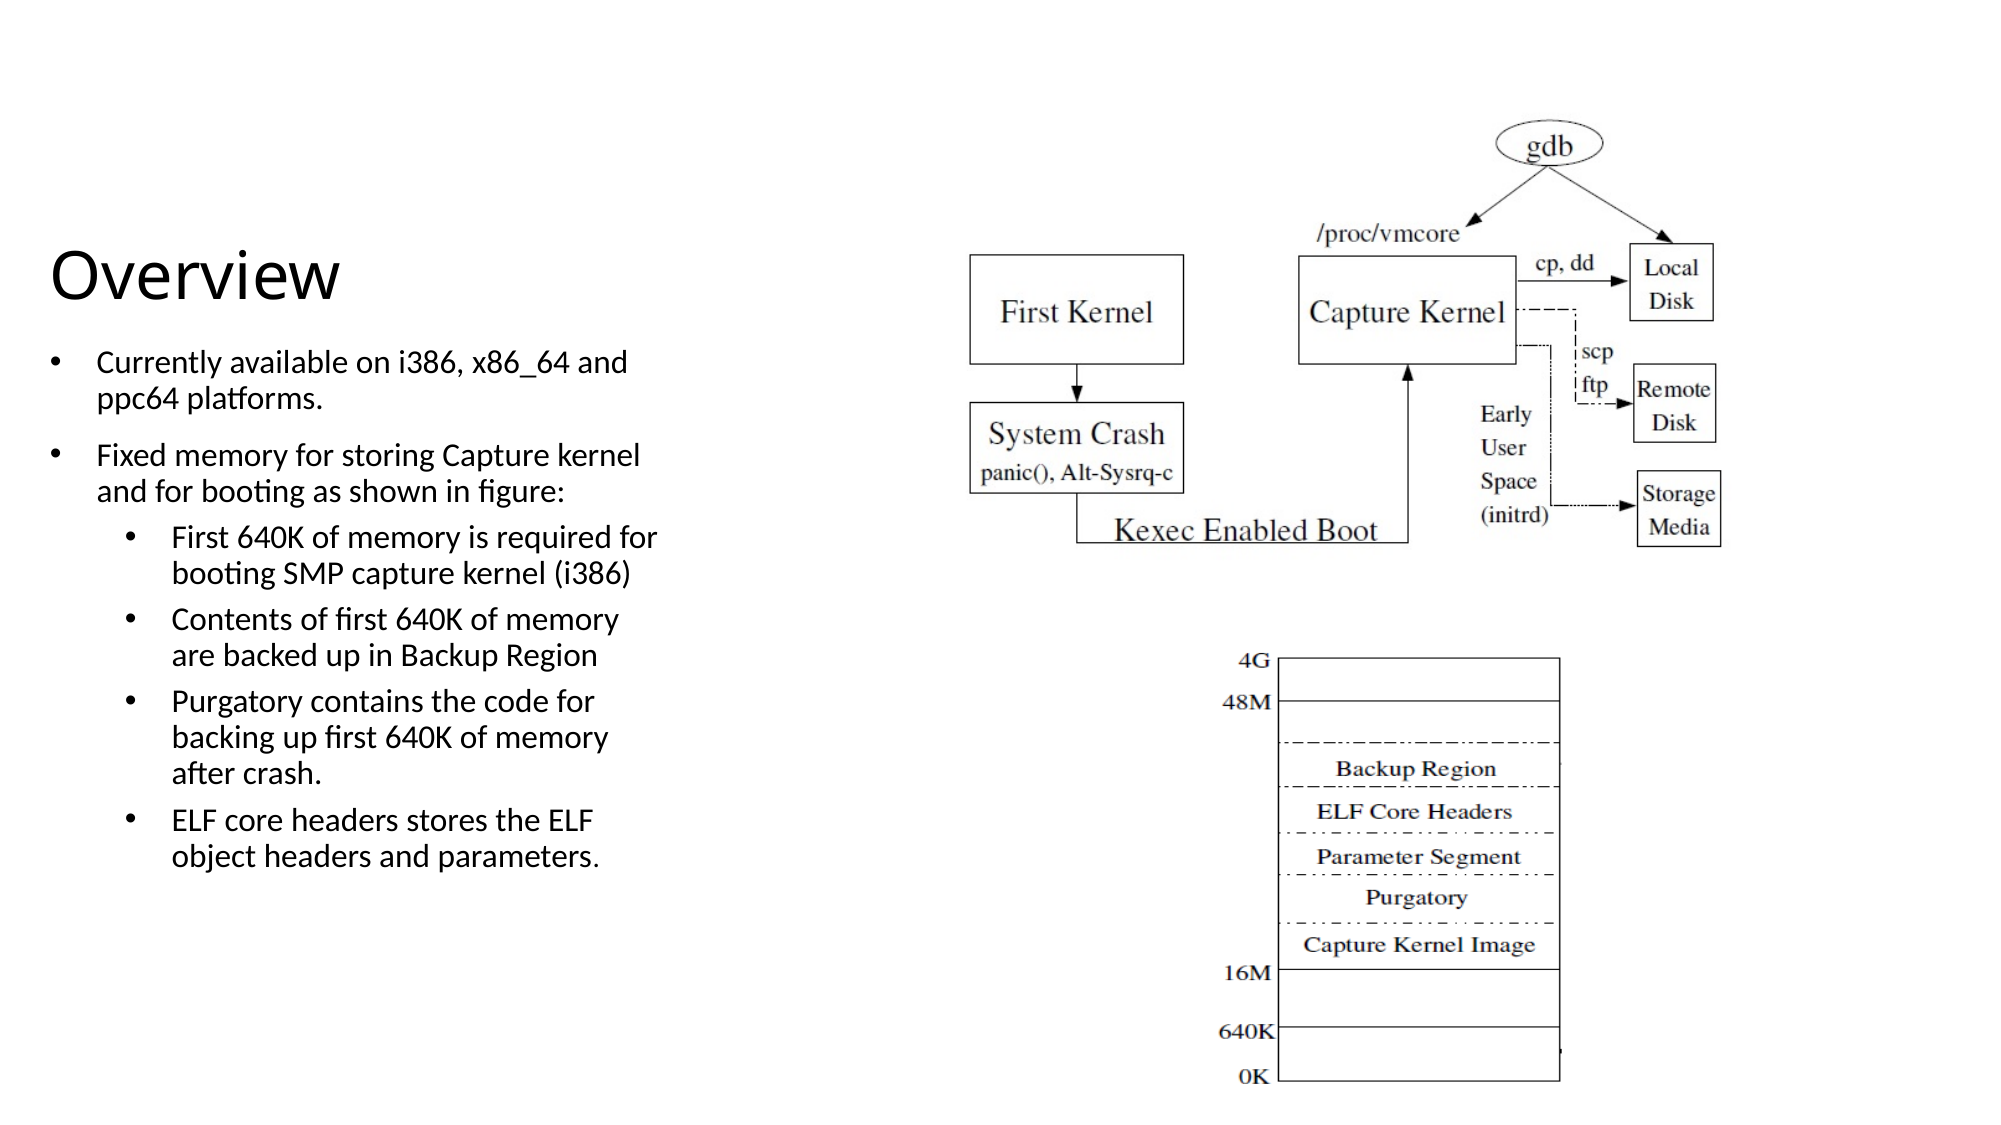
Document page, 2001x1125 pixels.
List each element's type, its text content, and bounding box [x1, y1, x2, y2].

picture [956, 103, 1740, 572]
list Currently available on i386, x86_64 and ppc64 platforms. Fixed memory for storing Capture kernel and for booting as shown in figure: First 640K of memory is required for booting SMP capture kernel (i386) Contents of first 640K of memory are backed up in Backup Region Purgatory contains the code for backing up first 640K of memory after crash. ELF core headers stores the ELF object headers and parameters. [34, 337, 680, 963]
title Overview [34, 59, 680, 322]
picture [1173, 626, 1644, 1102]
